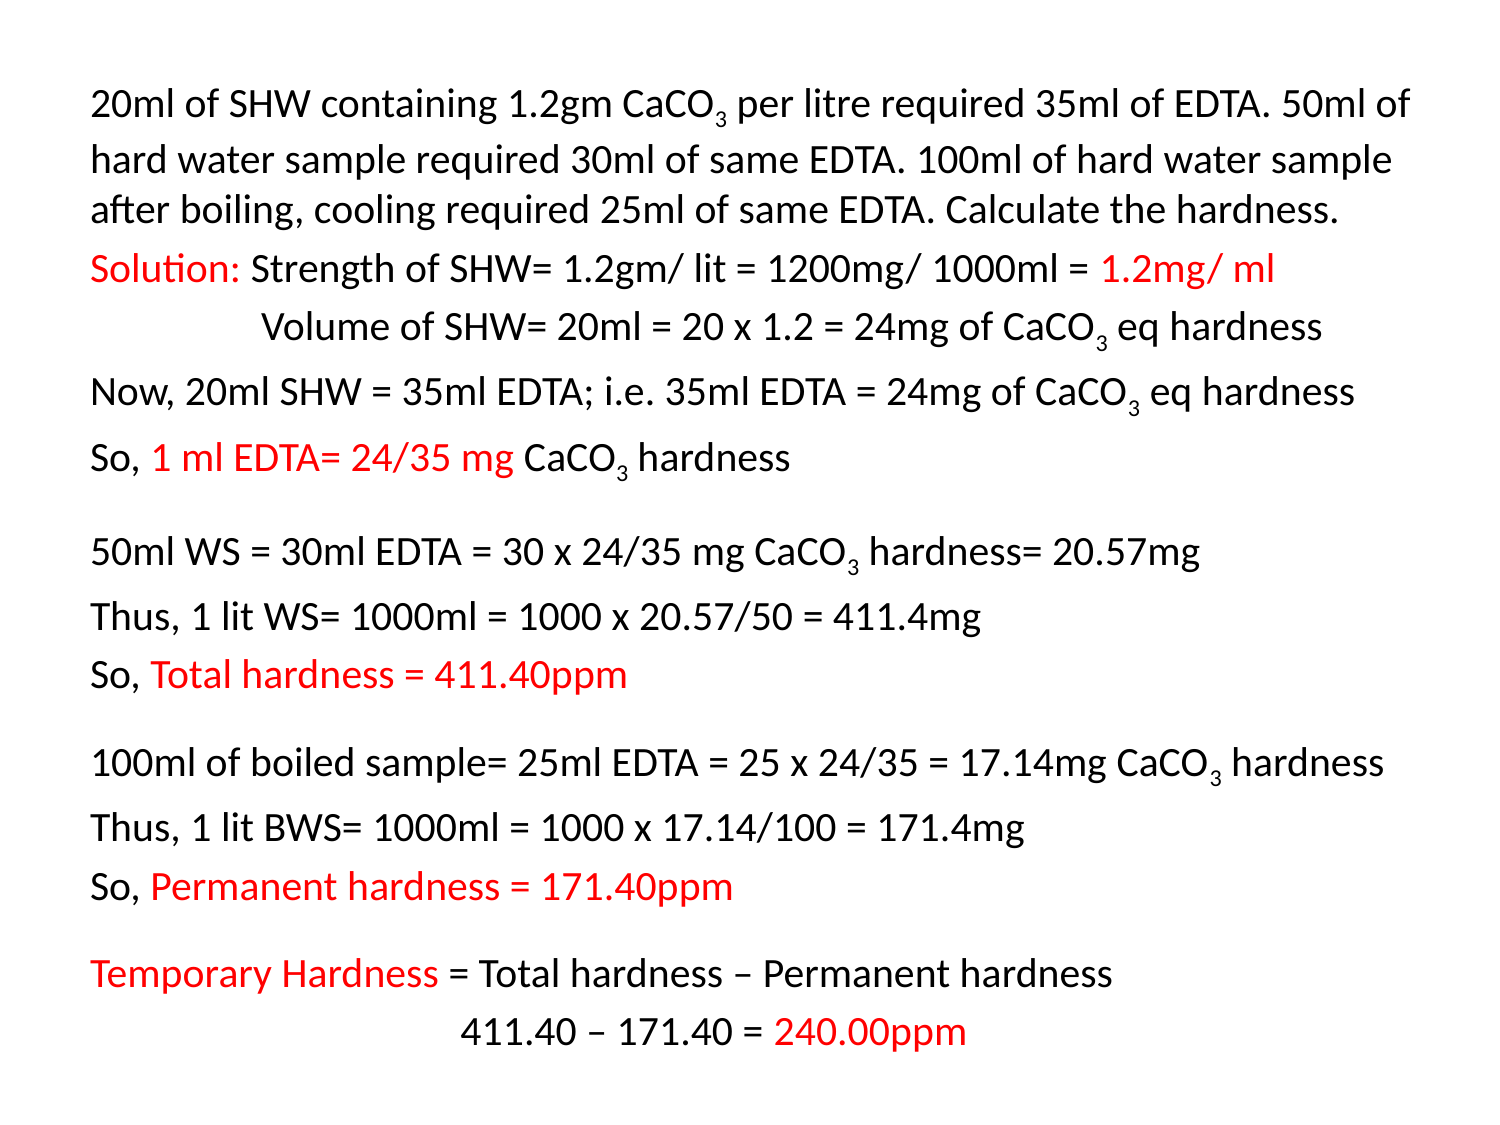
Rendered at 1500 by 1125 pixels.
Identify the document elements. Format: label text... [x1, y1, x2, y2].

list 20ml of SHW containing 1.2gm CaCO3 per litre required 35ml of EDTA. 50ml of hard water sample required 30ml of same EDTA. 100ml of hard water sample after boiling, cooling required 25ml of same EDTA. Calculate the hardness. Solution: Strength of SHW= 1.2gm/ lit = 1200mg/ 1000ml = 1.2mg/ ml Volume of SHW= 20ml = 20 x 1.2 = 24mg of CaCO3 eq hardness Now, 20ml SHW = 35ml EDTA; i.e. 35ml EDTA = 24mg of CaCO3 eq hardness So, 1 ml EDTA= 24/35 mg CaCO3 hardness 50ml WS = 30ml EDTA = 30 x 24/35 mg CaCO3 hardness= 20.57mg Thus, 1 lit WS= 1000ml = 1000 x 20.57/50 = 411.4mg So, Total hardness = 411.40ppm 100ml of boiled sample= 25ml EDTA = 25 x 24/35 = 17.14mg CaCO3 hardness Thus, 1 lit BWS= 1000ml = 1000 x 17.14/100 = 171.4mg So, Permanent hardness = 171.40ppm Temporary Hardness = Total hardness – Permanent hardness 411.40 – 171.40 = 240.00ppm [75, 67, 1472, 811]
